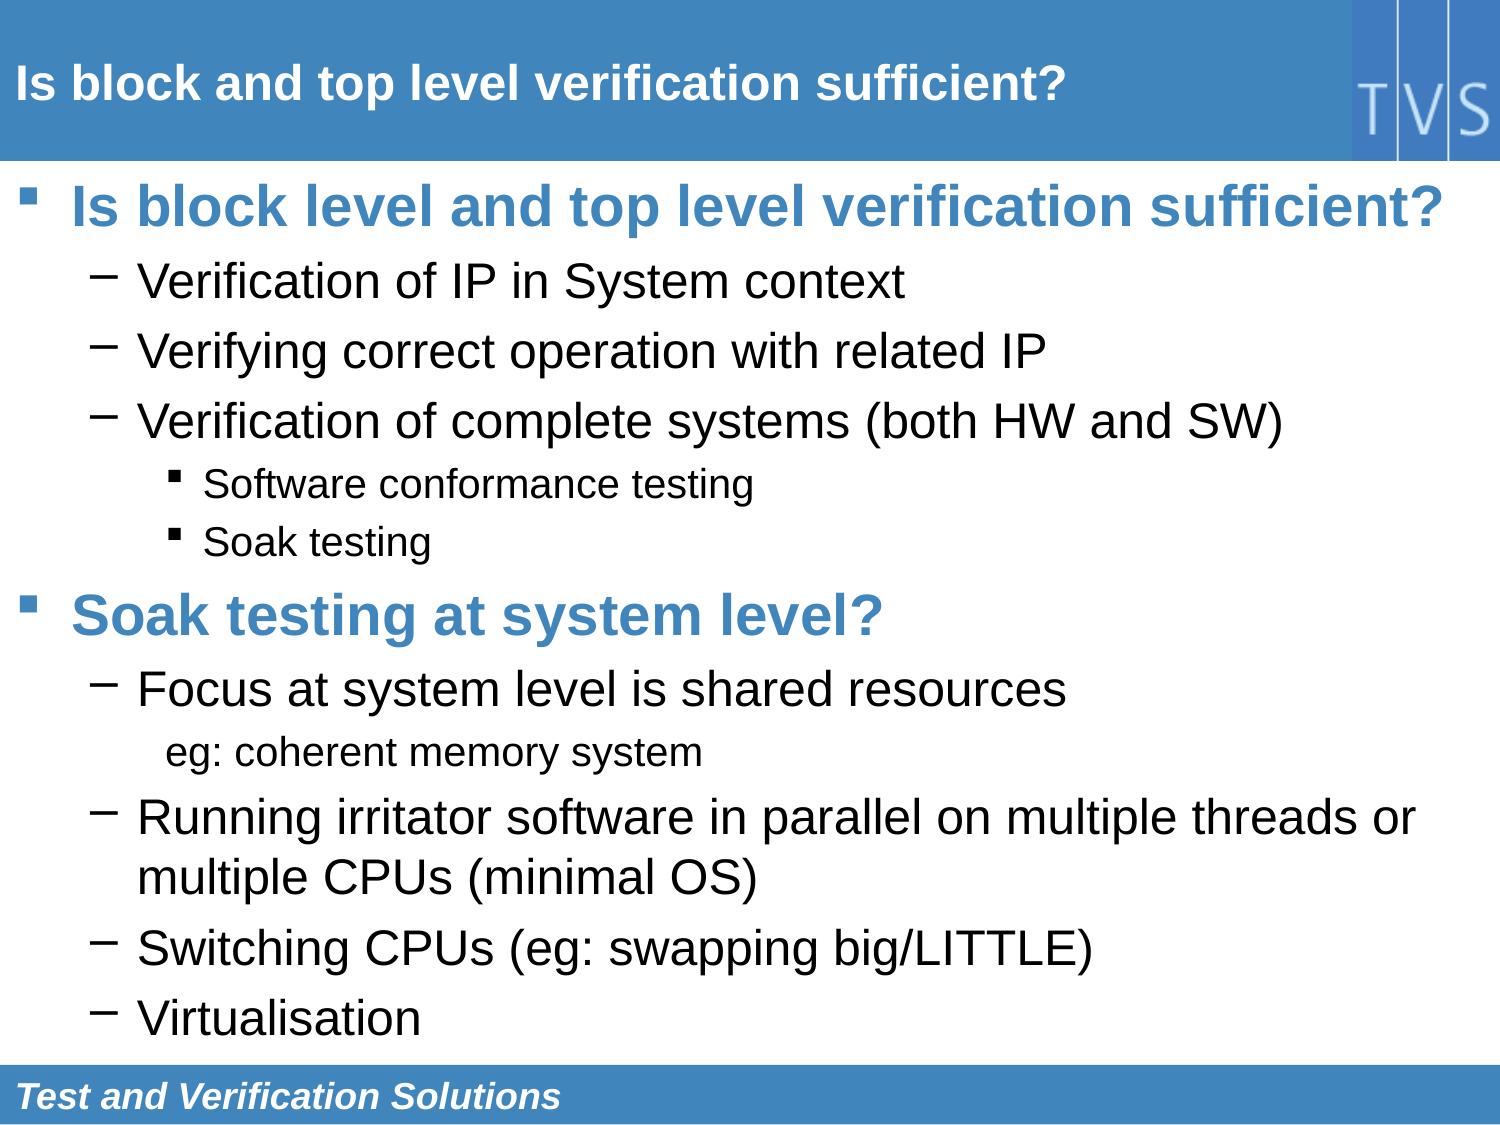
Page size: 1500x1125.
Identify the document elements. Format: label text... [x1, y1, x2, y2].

list Is block level and top level verification sufficient? Verification of IP in System context Verifying correct operation with related IP Verification of complete systems (both HW and SW) Software conformance testing Soak testing Soak testing at system level? Focus at system level is shared resources eg: coherent memory system Running irritator software in parallel on multiple threads or multiple CPUs (minimal OS) Switching CPUs (eg: swapping big/LITTLE) Virtualisation [0, 160, 1471, 1071]
picture [1353, 0, 1500, 161]
title Is block and top level verification sufficient? [0, 0, 1353, 160]
